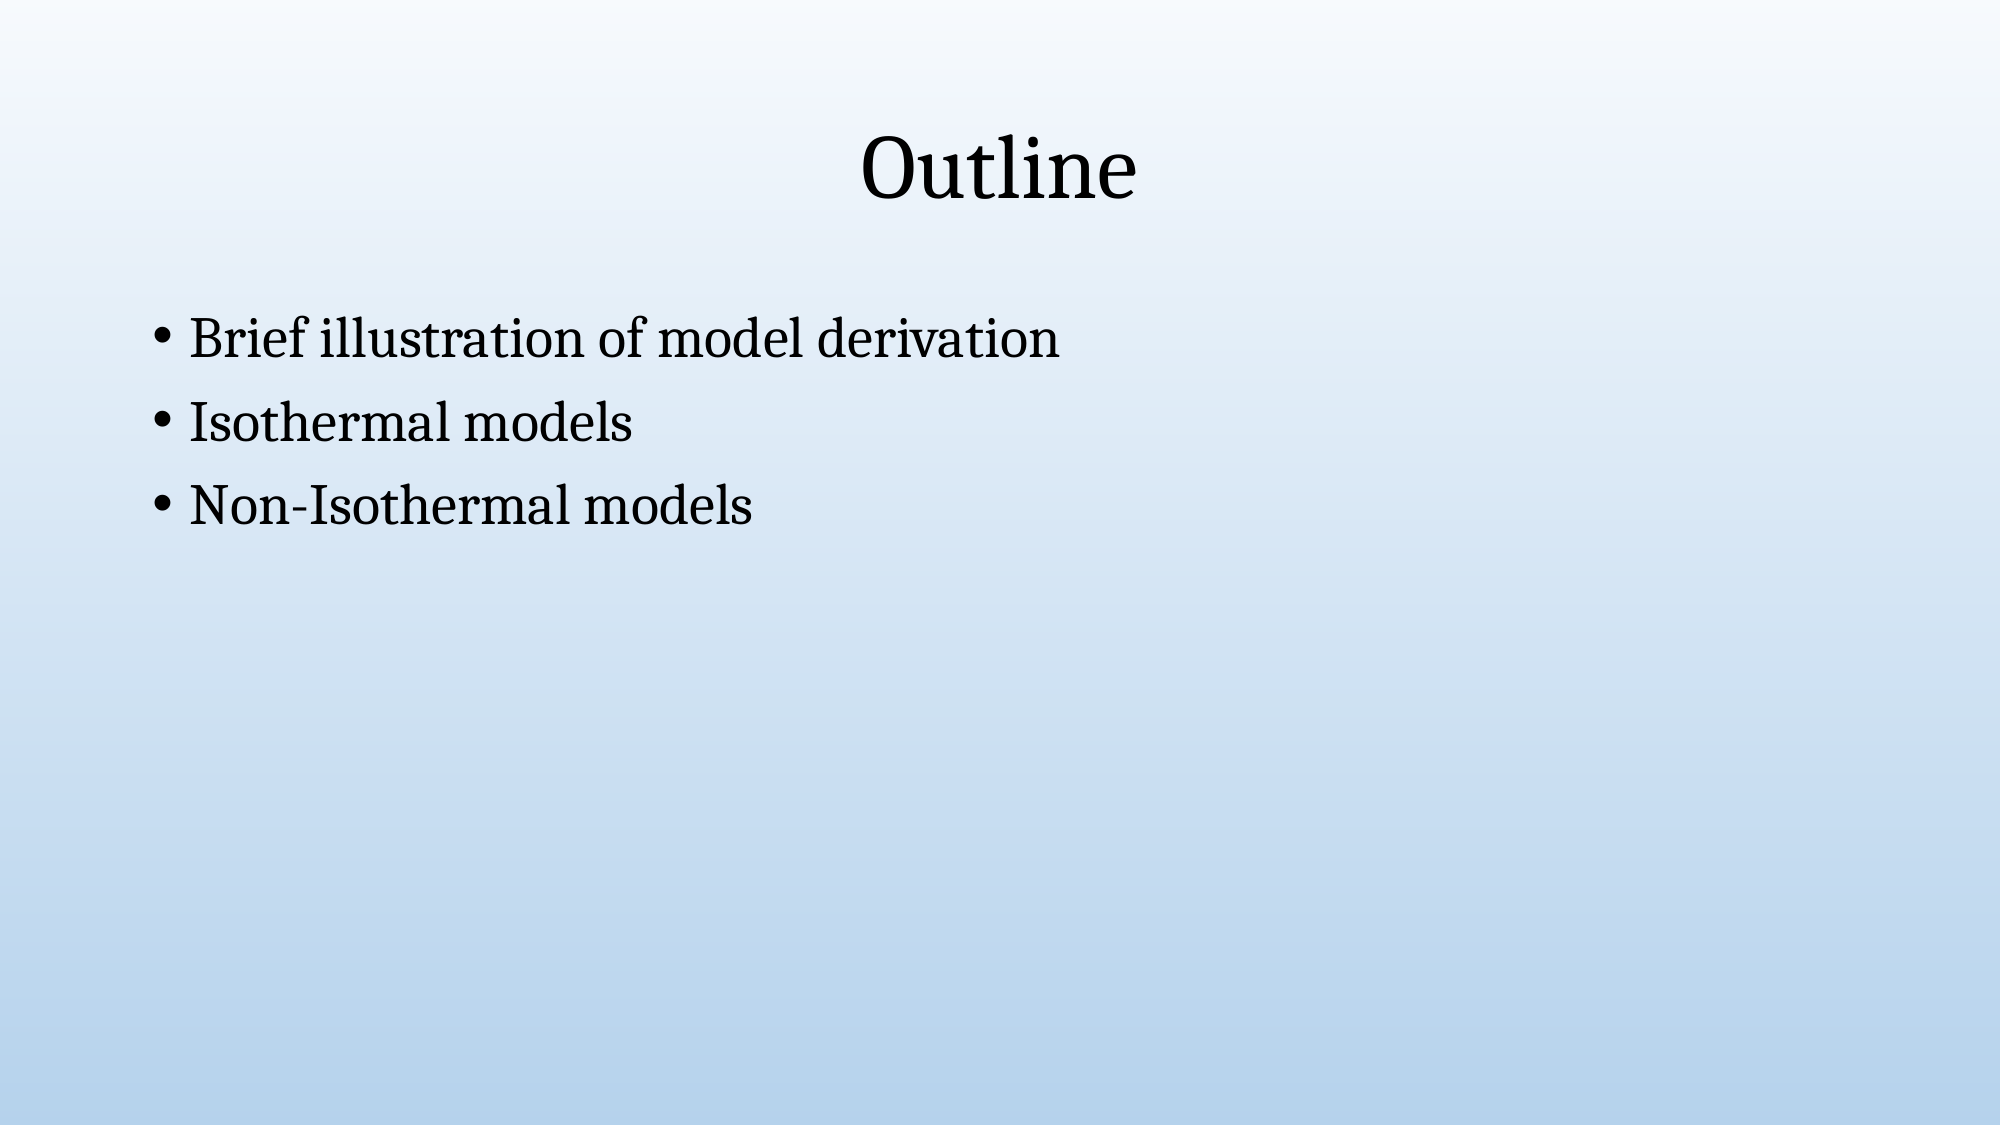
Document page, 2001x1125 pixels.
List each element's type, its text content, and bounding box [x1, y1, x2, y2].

title Outline [137, 59, 1863, 278]
list Brief illustration of model derivation Isothermal models Non-Isothermal models [137, 299, 1863, 1014]
